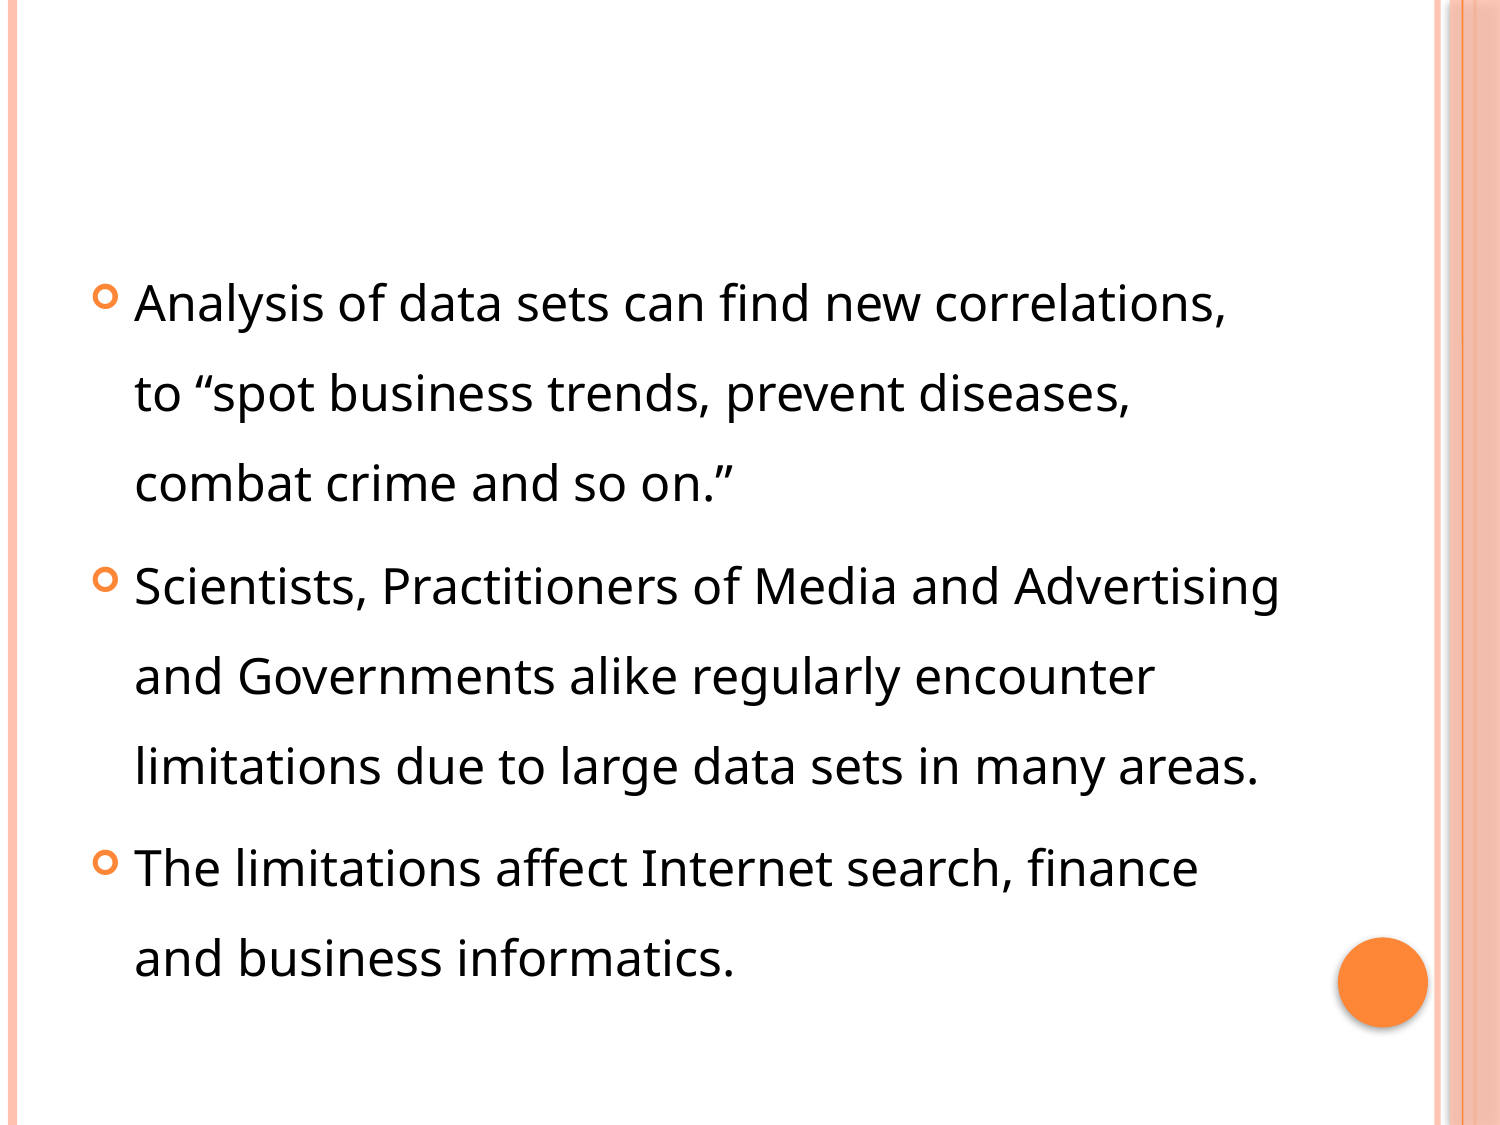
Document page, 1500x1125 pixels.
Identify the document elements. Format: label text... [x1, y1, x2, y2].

list Analysis of data sets can find new correlations, to “spot business trends, prevent diseases, combat crime and so on.” Scientists, Practitioners of Media and Advertising and Governments alike regularly encounter limitations due to large data sets in many areas. The limitations affect Internet search, finance and business informatics. [75, 234, 1300, 1062]
